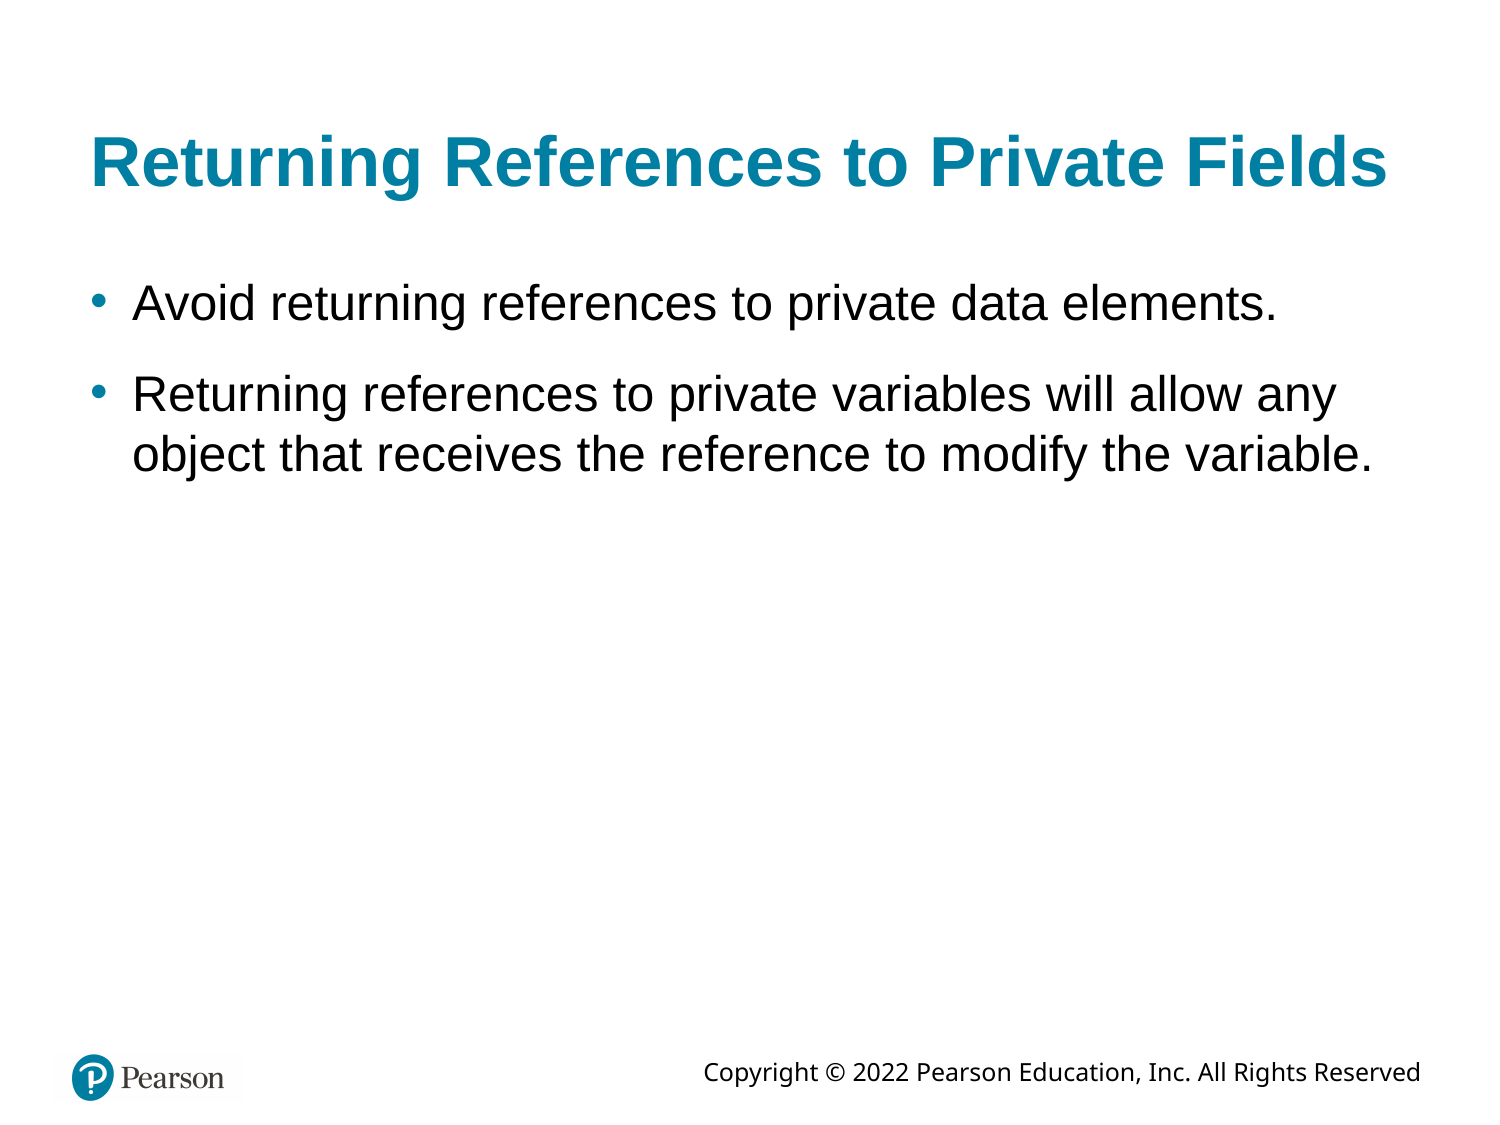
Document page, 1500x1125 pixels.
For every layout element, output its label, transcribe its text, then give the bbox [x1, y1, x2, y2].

picture [51, 1053, 245, 1102]
list Avoid returning references to private data elements. Returning references to private variables will allow any object that receives the reference to modify the variable. [75, 255, 1425, 628]
title Returning References to Private Fields [75, 35, 1425, 216]
